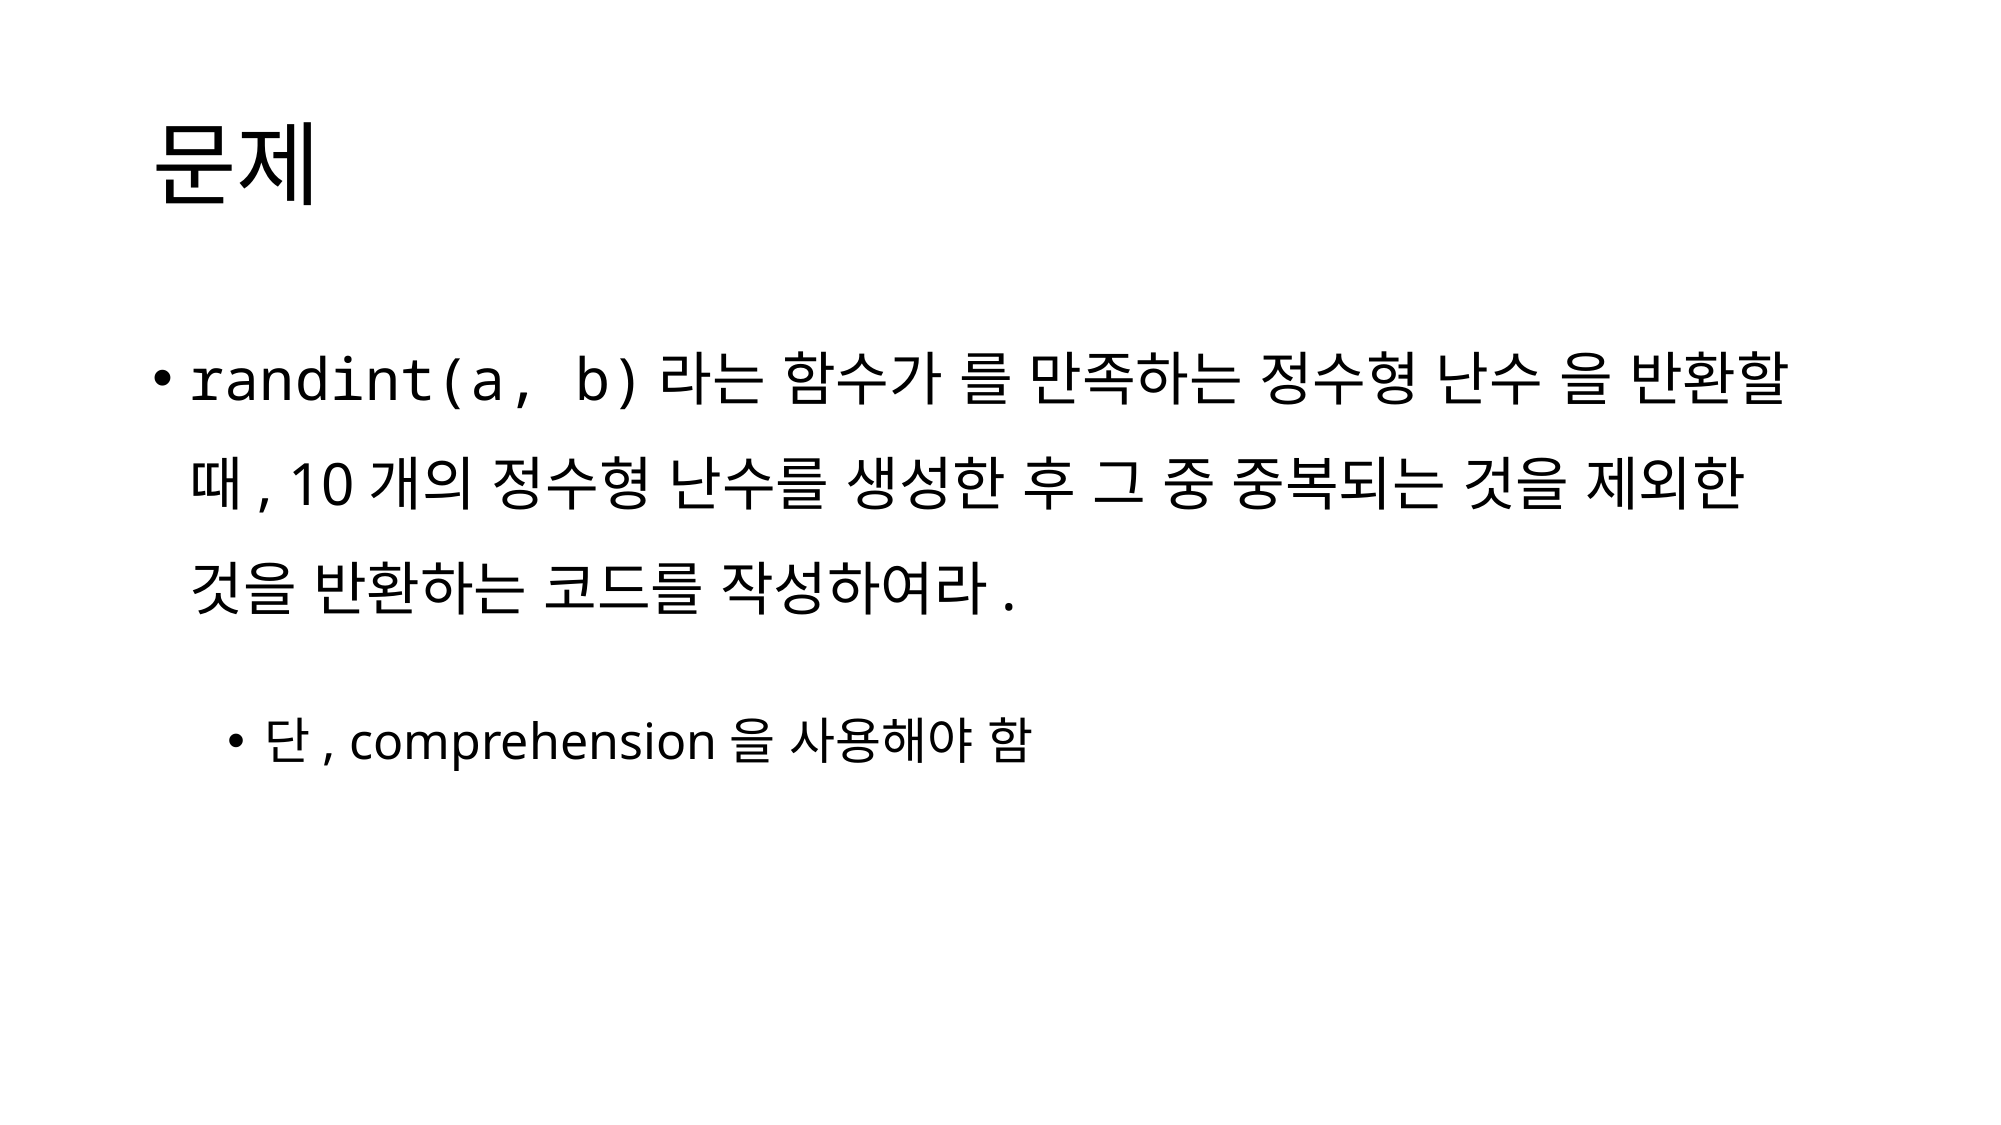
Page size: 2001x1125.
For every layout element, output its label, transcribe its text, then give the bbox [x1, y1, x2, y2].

title 문제 [137, 59, 1863, 278]
